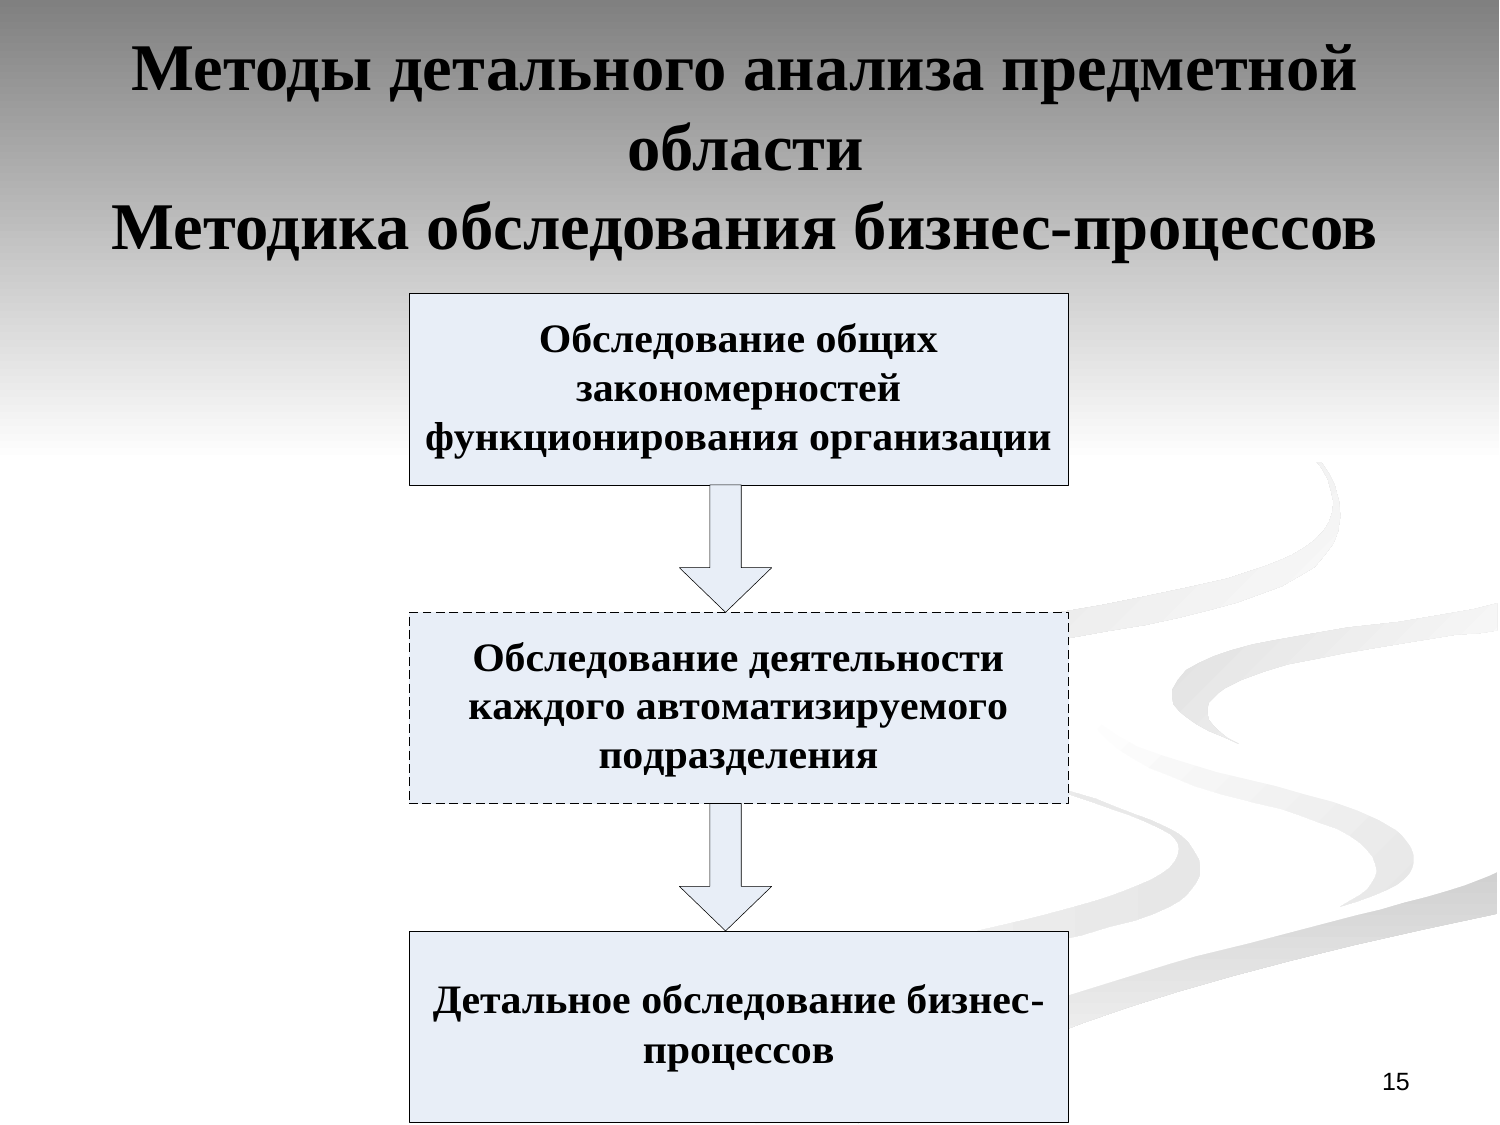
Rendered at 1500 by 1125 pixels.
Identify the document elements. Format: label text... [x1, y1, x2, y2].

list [405, 290, 1072, 1125]
title Методы детального анализа предметной области Методика обследования бизнес-процессов [40, 30, 1451, 256]
slide_number 15 [1077, 1024, 1426, 1104]
